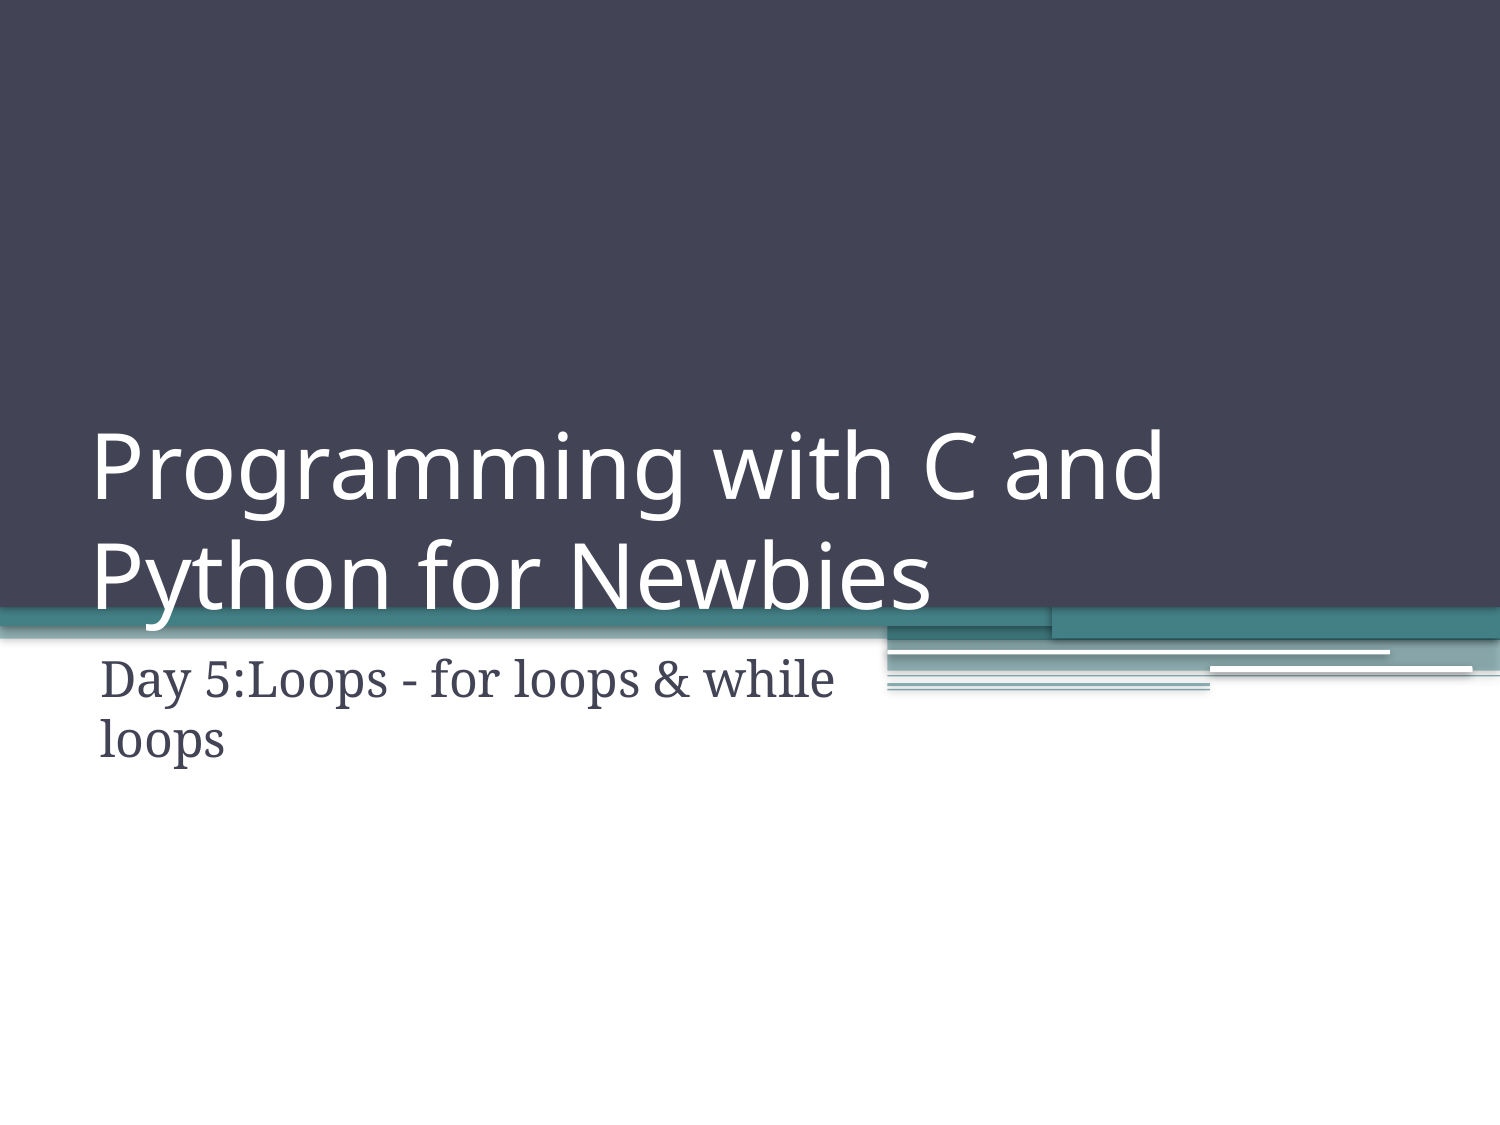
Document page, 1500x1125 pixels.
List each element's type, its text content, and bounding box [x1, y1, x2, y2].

title Programming with C and Python for Newbies [75, 394, 1463, 636]
subtitle Day 5:Loops - for loops & while loops [75, 639, 888, 928]
